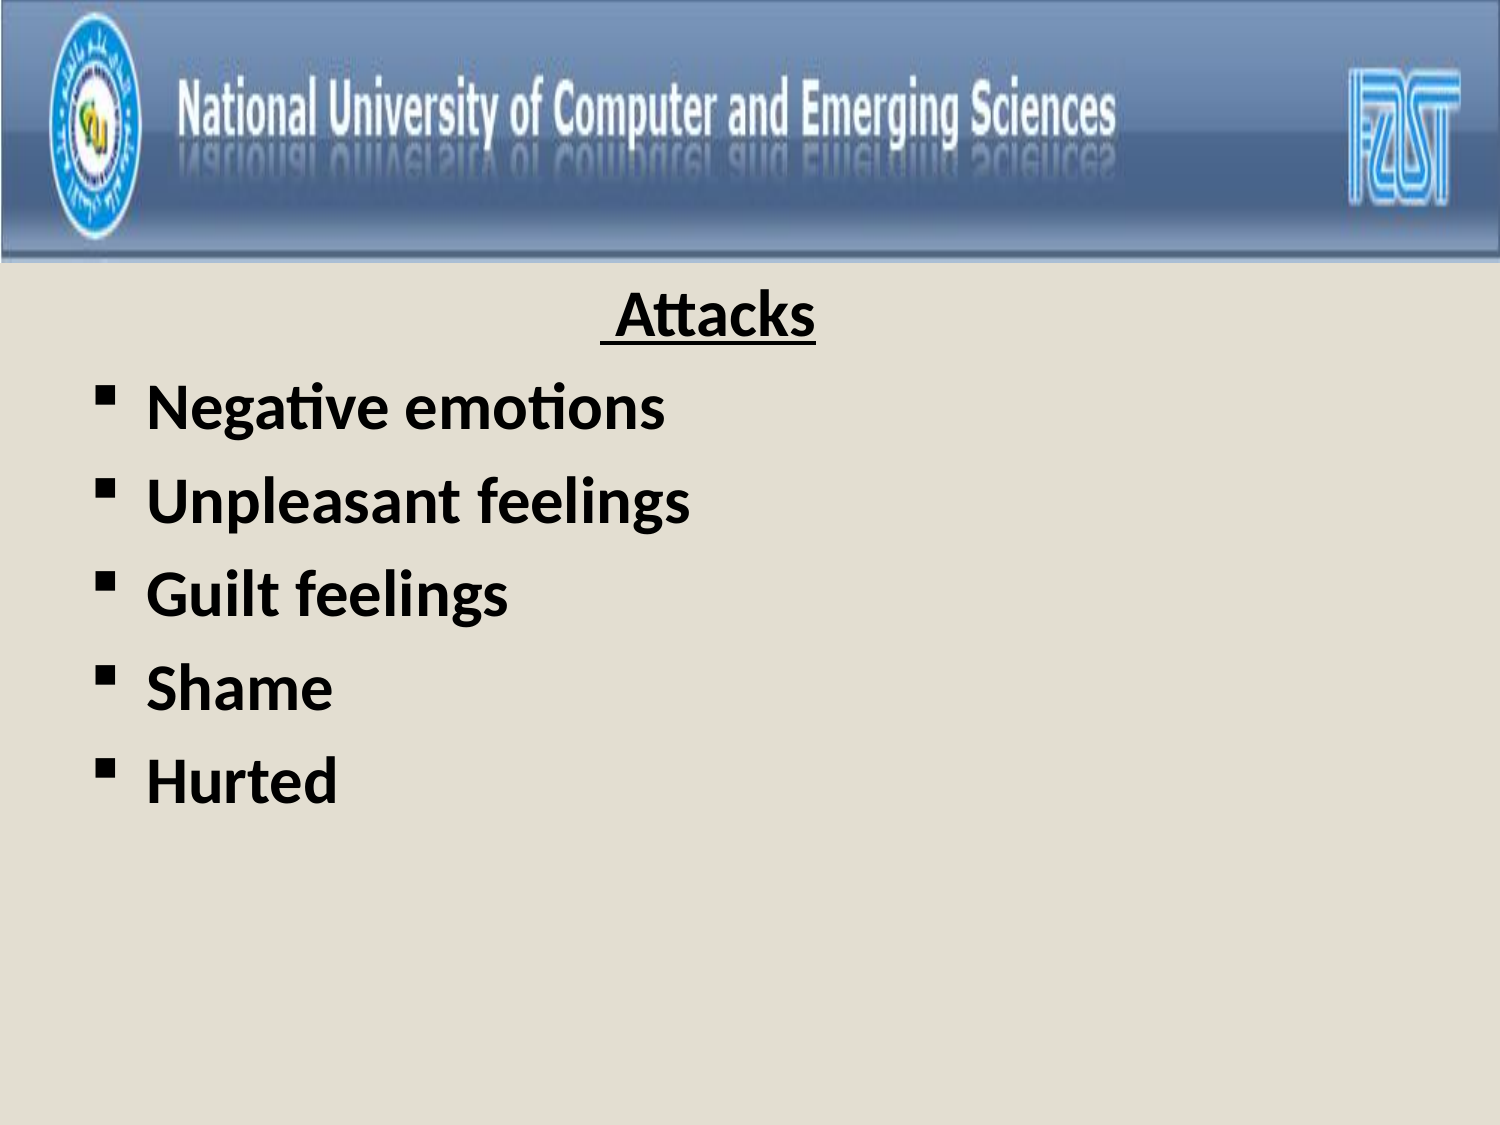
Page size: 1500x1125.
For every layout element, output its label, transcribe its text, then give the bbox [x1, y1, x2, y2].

list Attacks Negative emotions Unpleasant feelings Guilt feelings Shame Hurted [75, 272, 1425, 1005]
picture [0, 0, 1500, 263]
